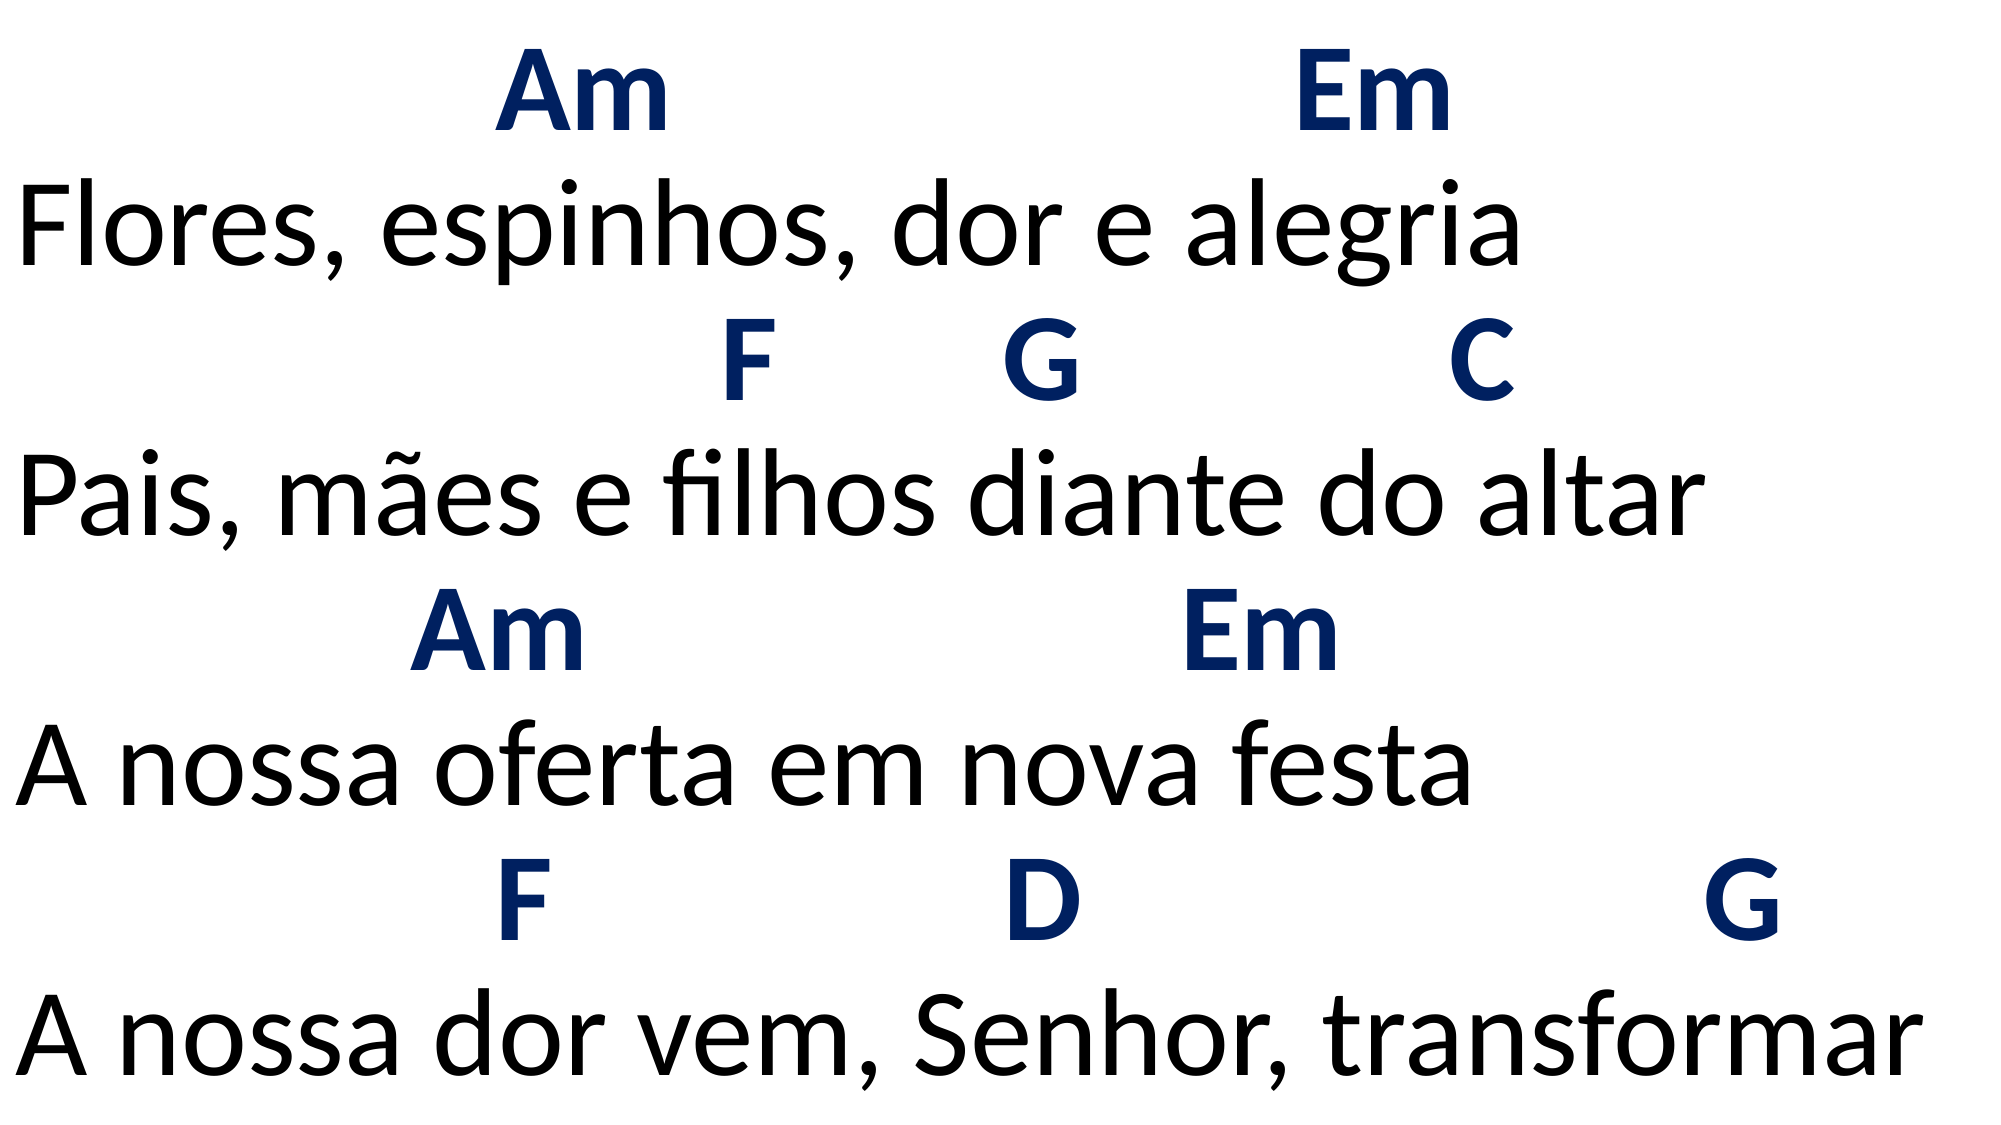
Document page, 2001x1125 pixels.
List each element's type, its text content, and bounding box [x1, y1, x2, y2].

title Am Em Flores, espinhos, dor e alegria F G C Pais, mães e filhos diante do altar Am Em A nossa oferta em nova festa F D G A nossa dor vem, Senhor, transformar [0, 0, 2000, 1125]
